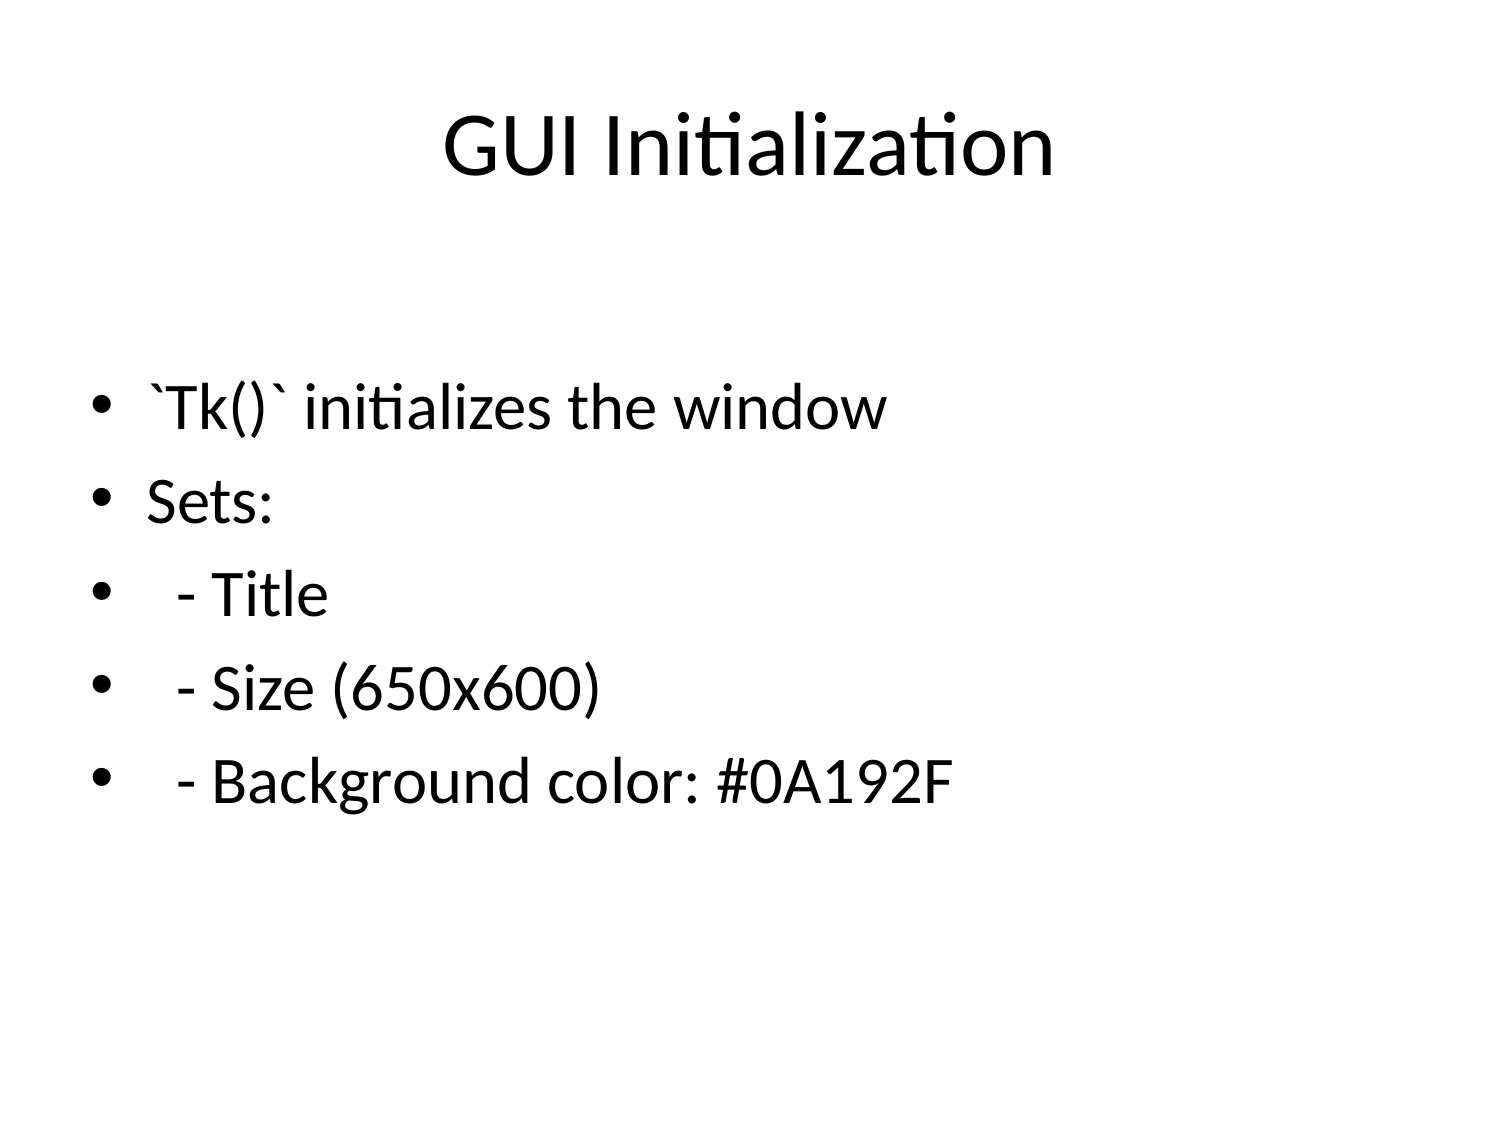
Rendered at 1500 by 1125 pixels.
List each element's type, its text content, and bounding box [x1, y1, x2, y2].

list `Tk()` initializes the window Sets: - Title - Size (650x600) - Background color: #0A192F [75, 262, 1425, 1005]
title GUI Initialization [75, 45, 1425, 233]
